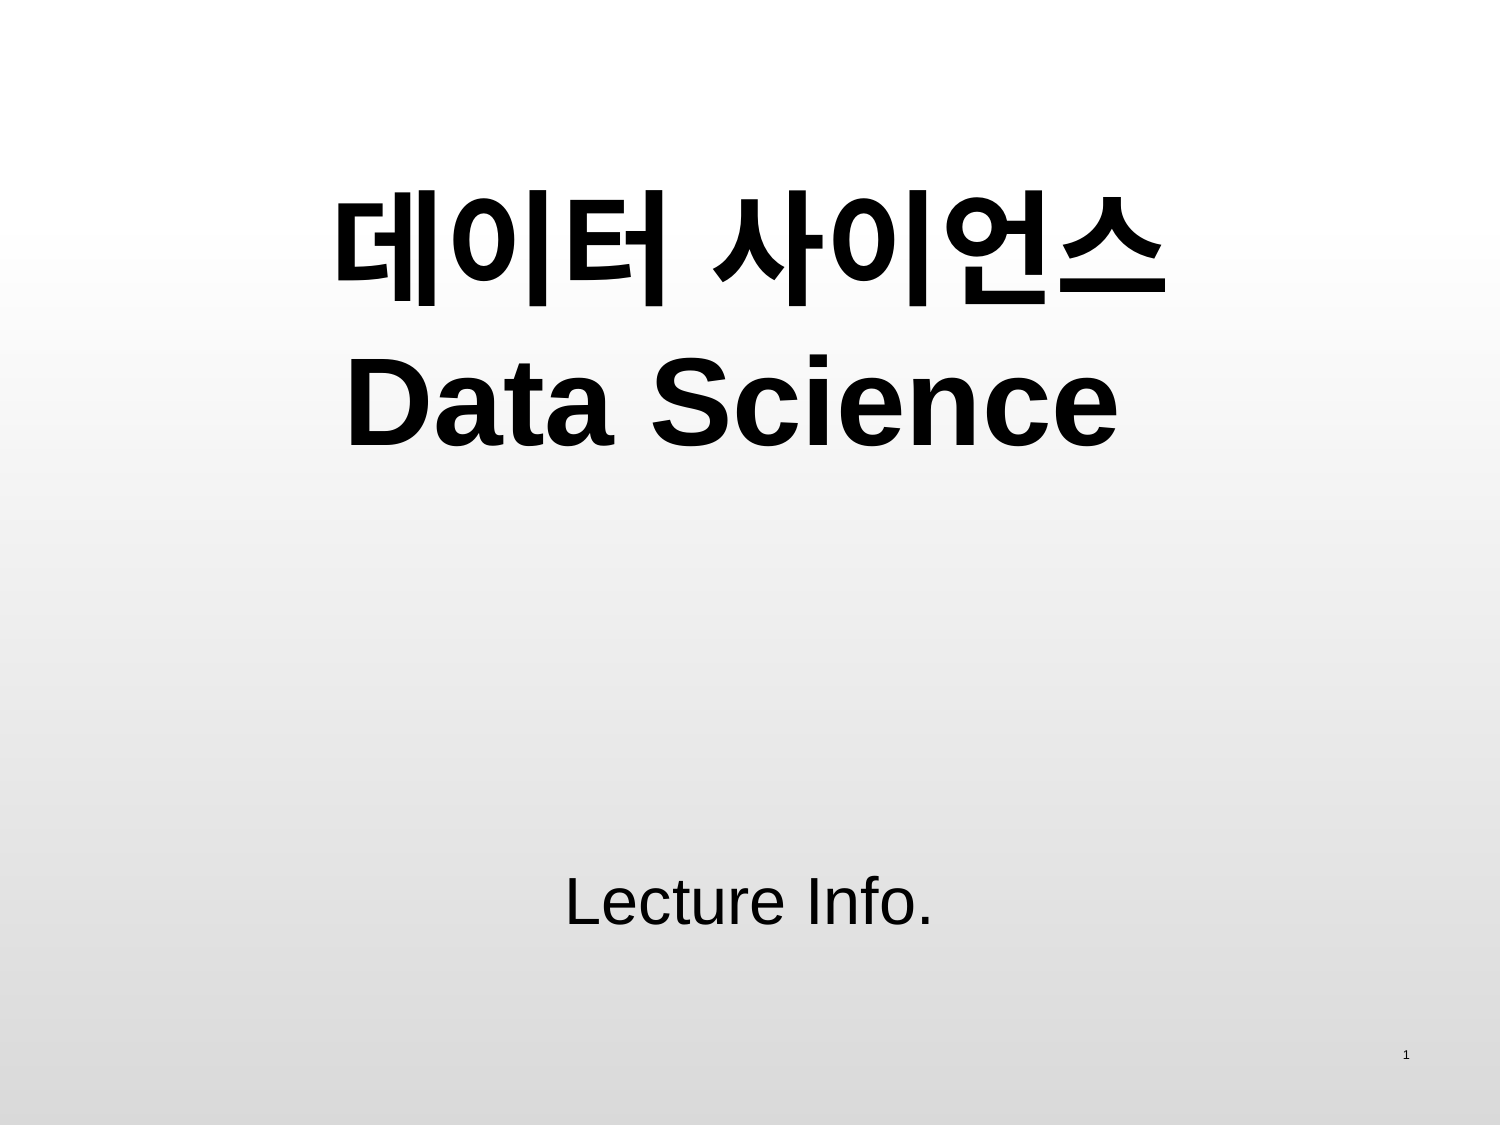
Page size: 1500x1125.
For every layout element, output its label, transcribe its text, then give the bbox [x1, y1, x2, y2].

slide_number 1 [1074, 1024, 1426, 1103]
title 데이터 사이언스 Data Science [112, 160, 1388, 480]
subtitle Lecture Info. [225, 850, 1275, 953]
